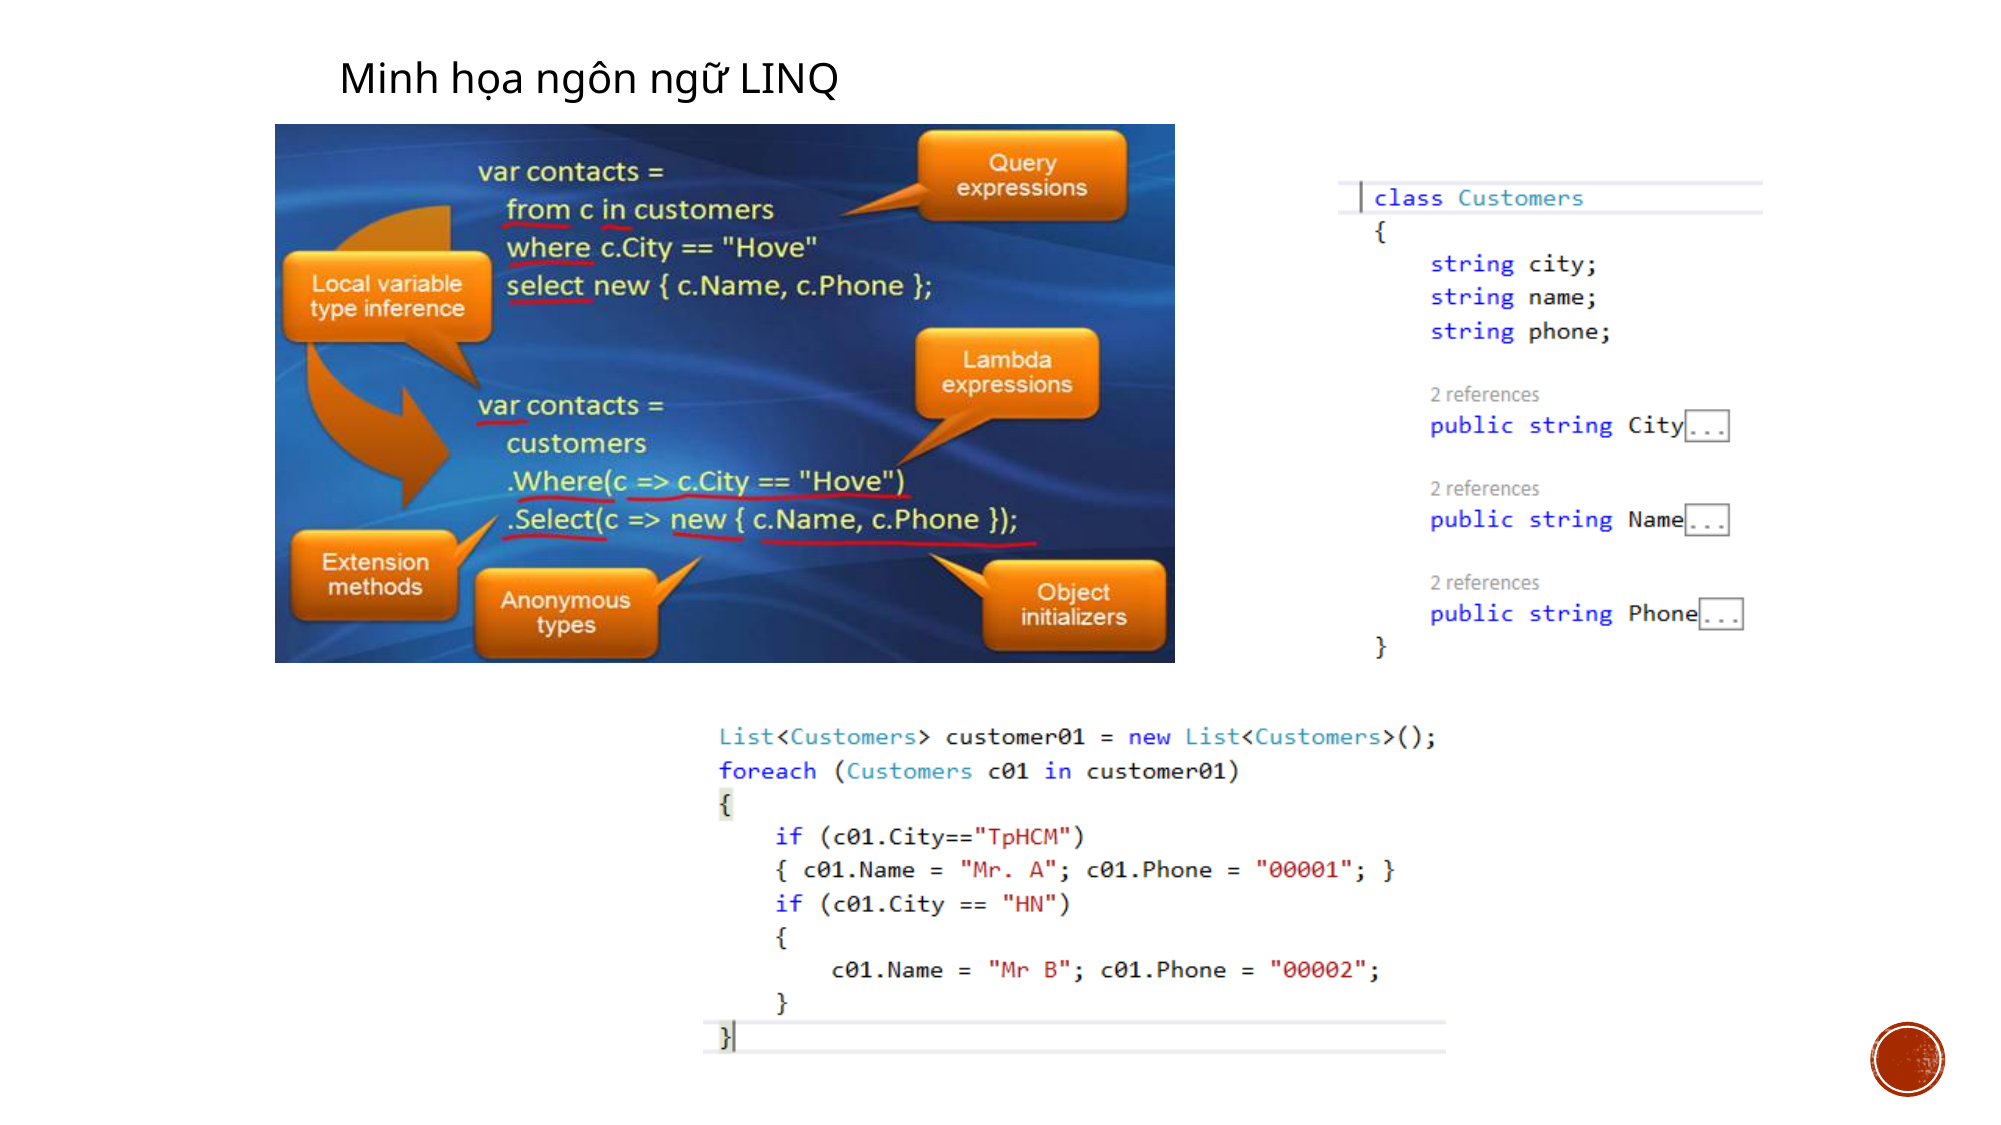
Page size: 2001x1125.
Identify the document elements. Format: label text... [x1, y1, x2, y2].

list Minh họa ngôn ngữ LINQ [324, 50, 1675, 1059]
picture [703, 721, 1446, 1059]
picture [1338, 176, 1763, 684]
picture [275, 124, 1175, 663]
